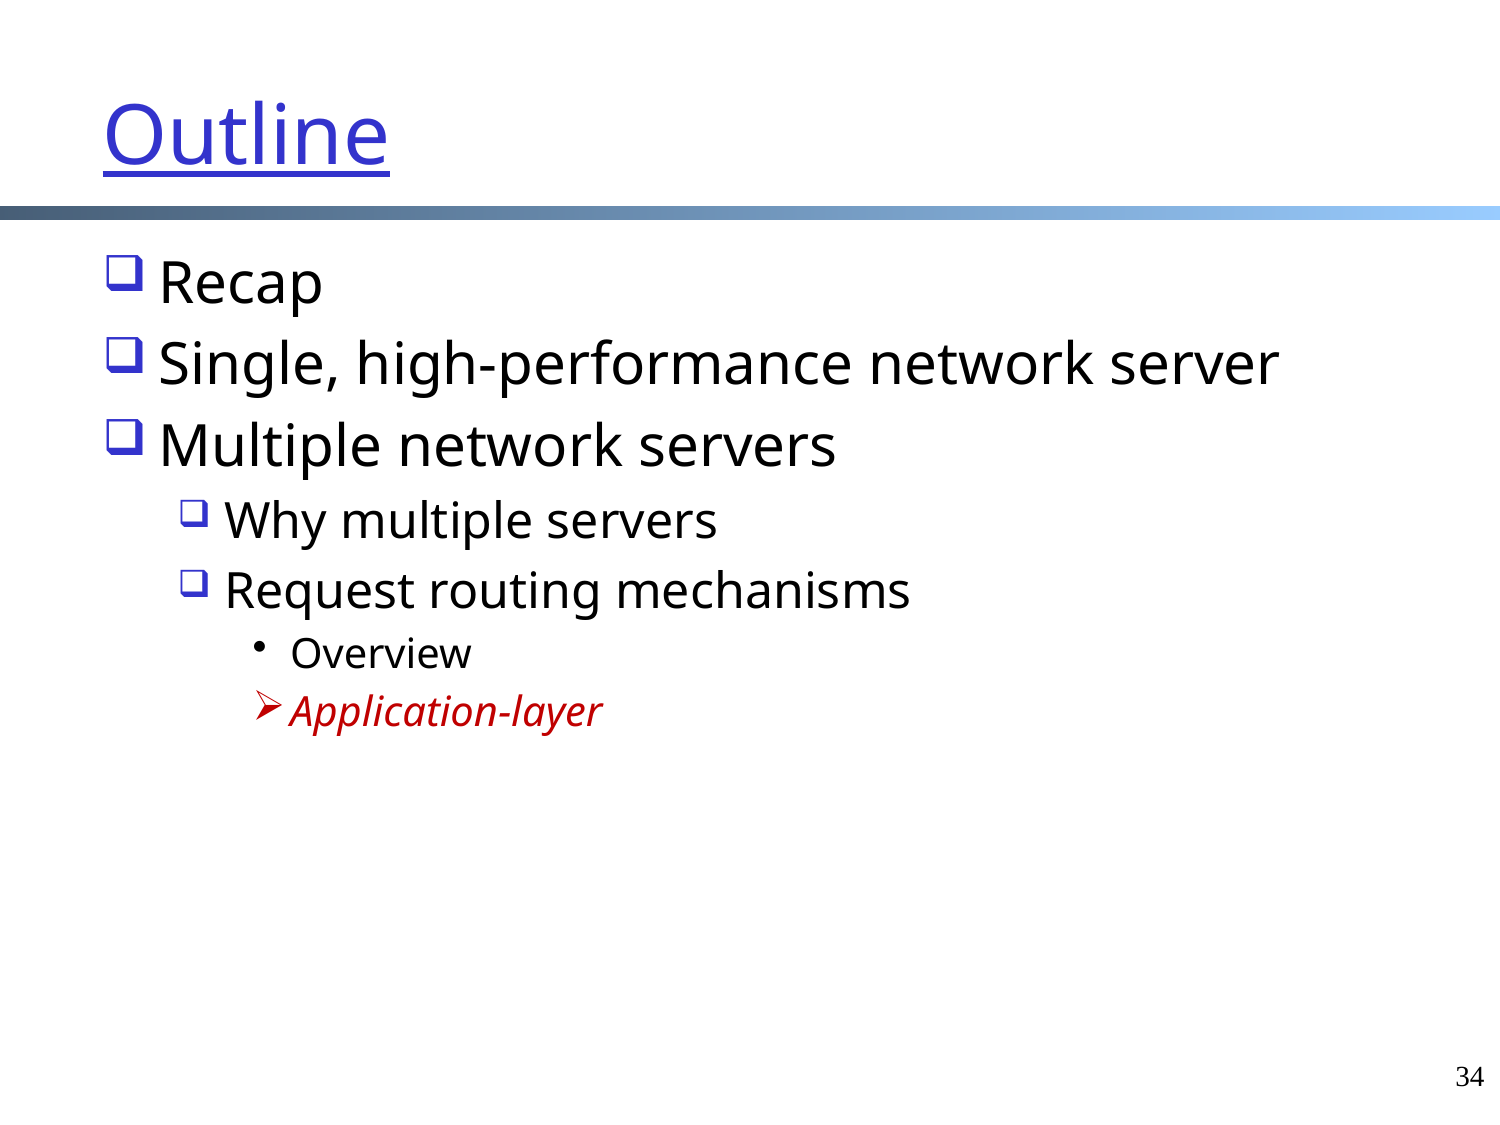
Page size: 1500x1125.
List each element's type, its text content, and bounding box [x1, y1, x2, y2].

list Recap Single, high-performance network server Multiple network servers Why multiple servers Request routing mechanisms Overview Application-layer [87, 237, 1363, 1075]
title Outline [87, 37, 1363, 225]
slide_number 34 [1150, 1049, 1500, 1125]
